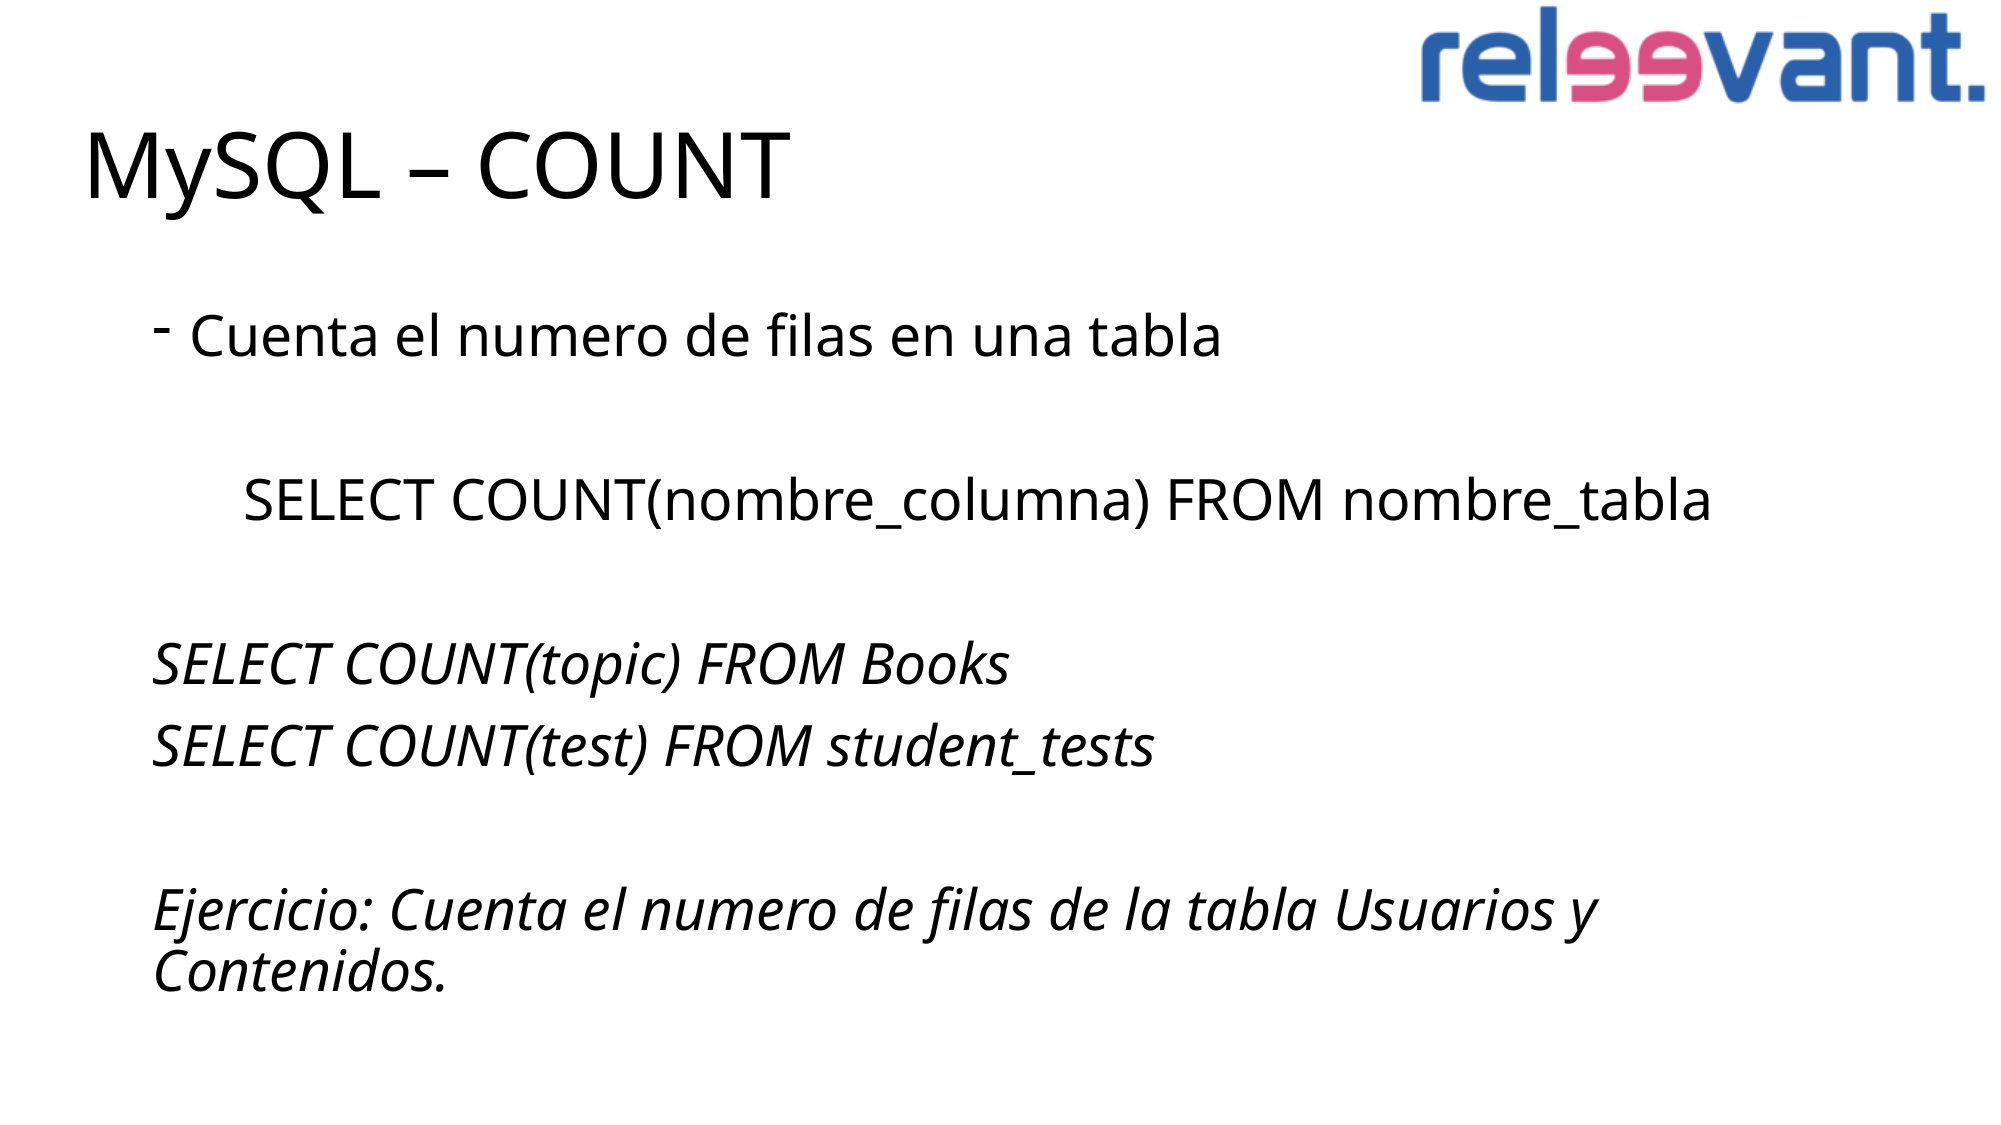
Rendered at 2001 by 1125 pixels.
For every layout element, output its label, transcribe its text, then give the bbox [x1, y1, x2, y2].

title MySQL – COUNT [67, 59, 1959, 278]
text_box Cuenta el numero de filas en una tabla SELECT COUNT(nombre_columna) FROM nombre_tabla SELECT COUNT(topic) FROM Books SELECT COUNT(test) FROM student_tests Ejercicio: Cuenta el numero de filas de la tabla Usuarios y Contenidos. [137, 299, 1820, 1014]
picture [1417, 0, 1989, 133]
